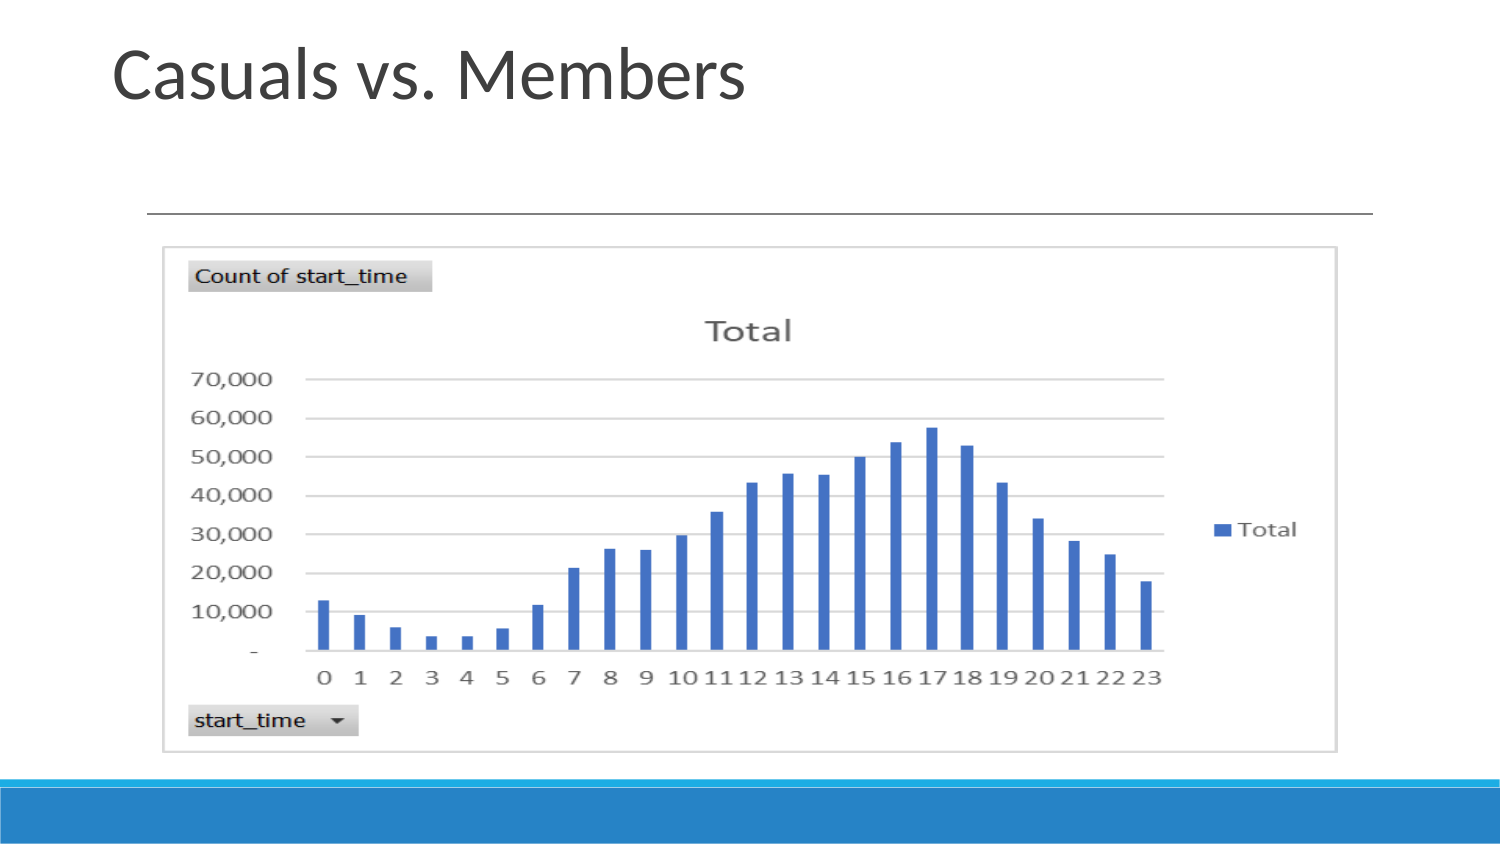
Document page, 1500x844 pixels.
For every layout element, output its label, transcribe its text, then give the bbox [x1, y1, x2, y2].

picture [162, 246, 1338, 753]
title Casuals vs. Members [101, 26, 1030, 121]
